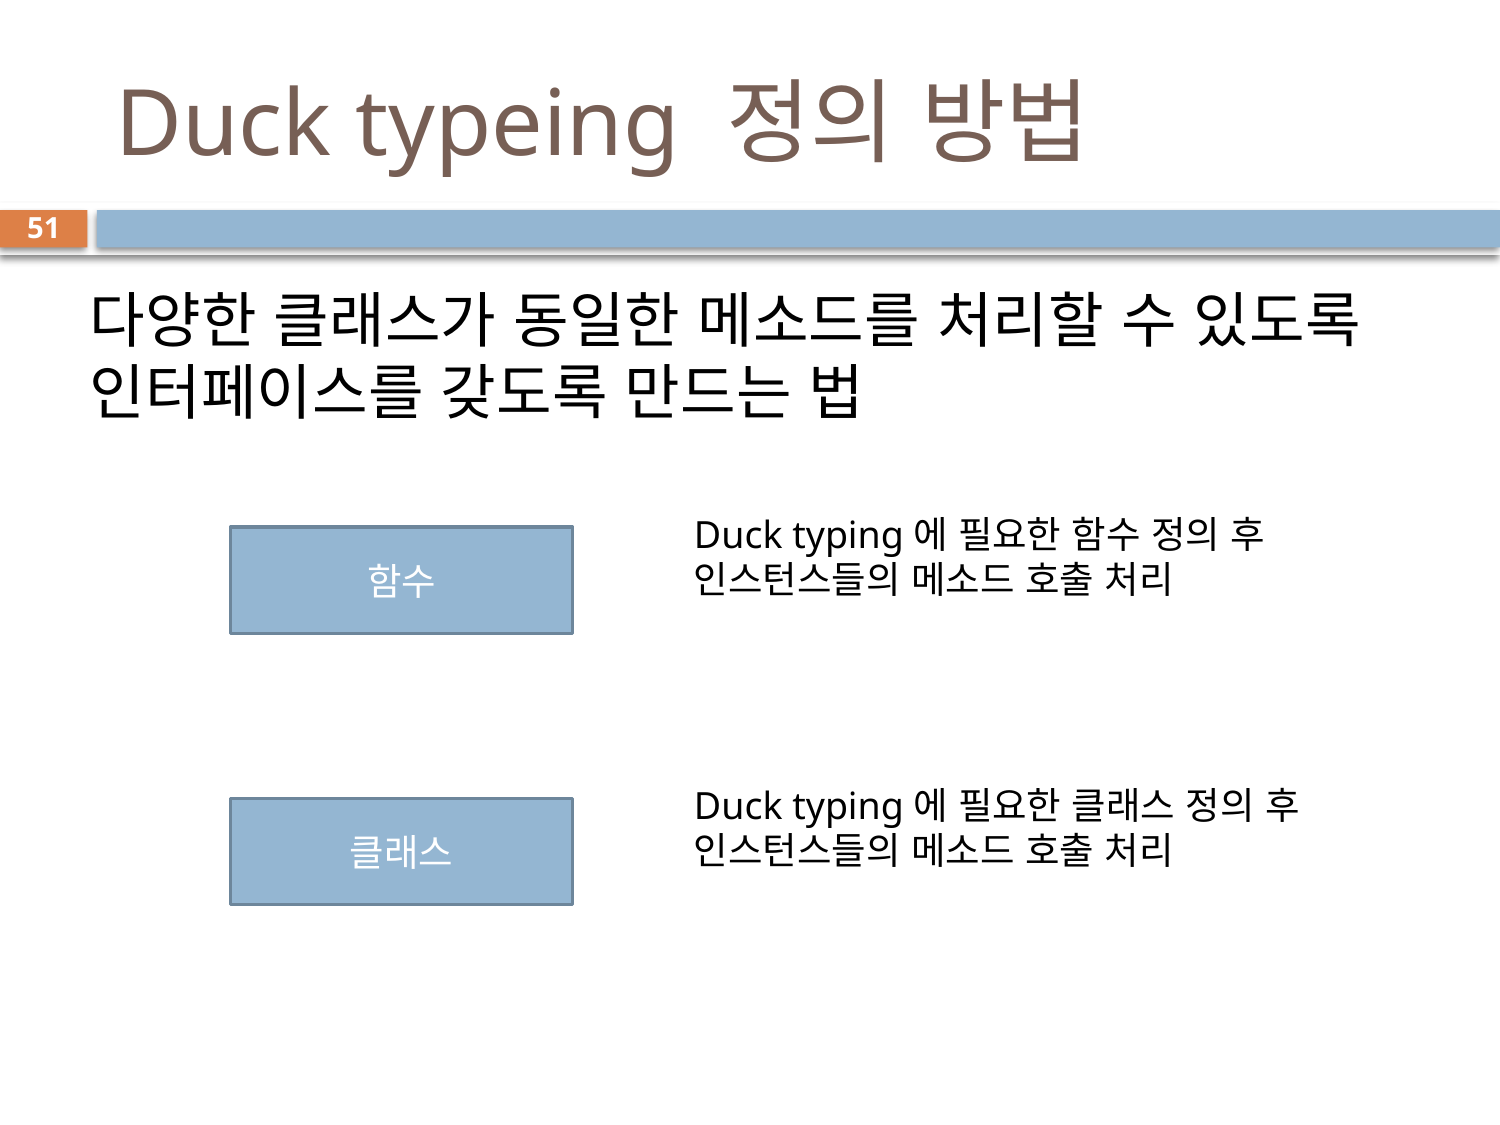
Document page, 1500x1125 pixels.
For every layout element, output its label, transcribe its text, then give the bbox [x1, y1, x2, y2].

list 다양한 클래스가 동일한 메소드를 처리할 수 있도록 인터페이스를 갖도록 만드는 법 [75, 274, 1425, 492]
text_box Duck typing에 필요한 함수 정의 후 인스턴스들의 메소드 호출 처리 [679, 503, 1353, 609]
text_box Duck typing에 필요한 클래스 정의 후 인스턴스들의 메소드 호출 처리 [679, 775, 1353, 880]
title Duck typeing 정의 방법 [100, 37, 1438, 200]
text_box 클래스 [229, 797, 574, 906]
slide_number 51 [0, 208, 88, 249]
text_box 함수 [229, 525, 574, 635]
